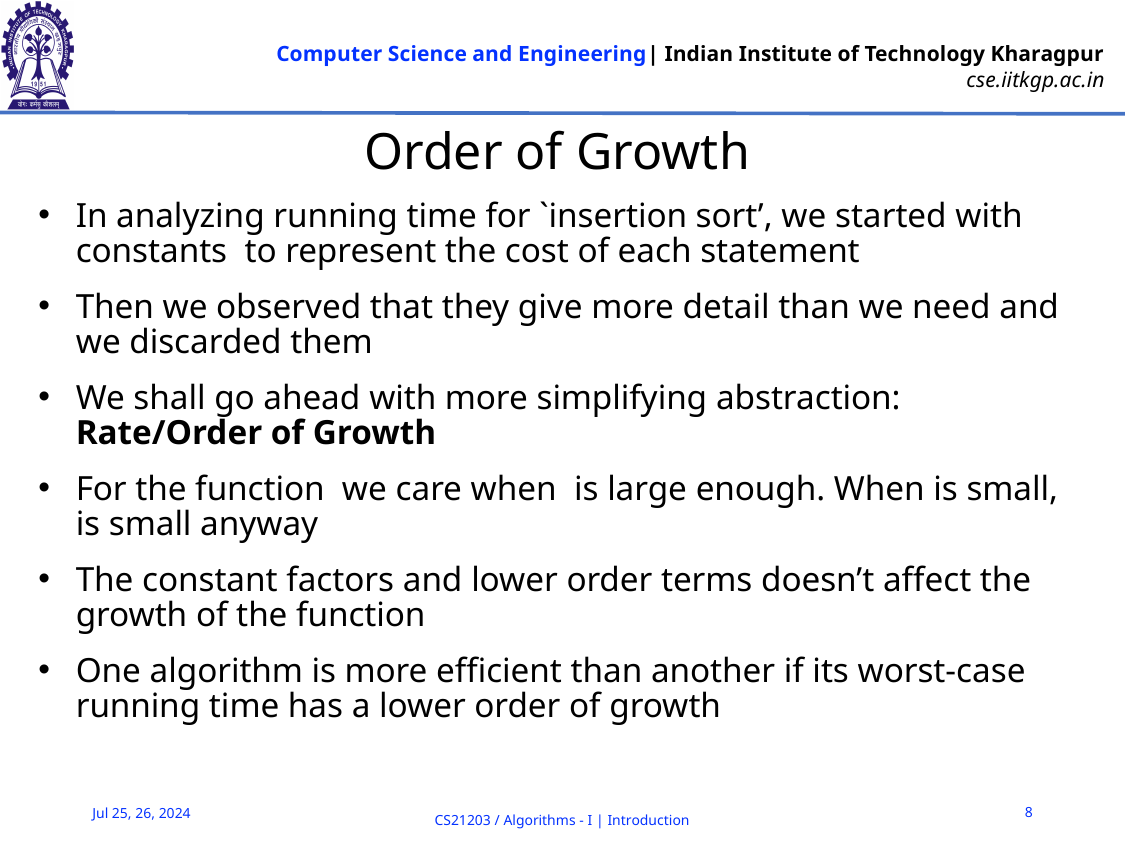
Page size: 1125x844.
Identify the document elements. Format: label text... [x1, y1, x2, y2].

picture [1, 1, 74, 110]
footer CS21203 / Algorithms - I | Introduction [185, 798, 940, 844]
title Order of Growth [35, 78, 1078, 221]
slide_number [77, 798, 185, 844]
slide_number 8 [992, 790, 1048, 836]
